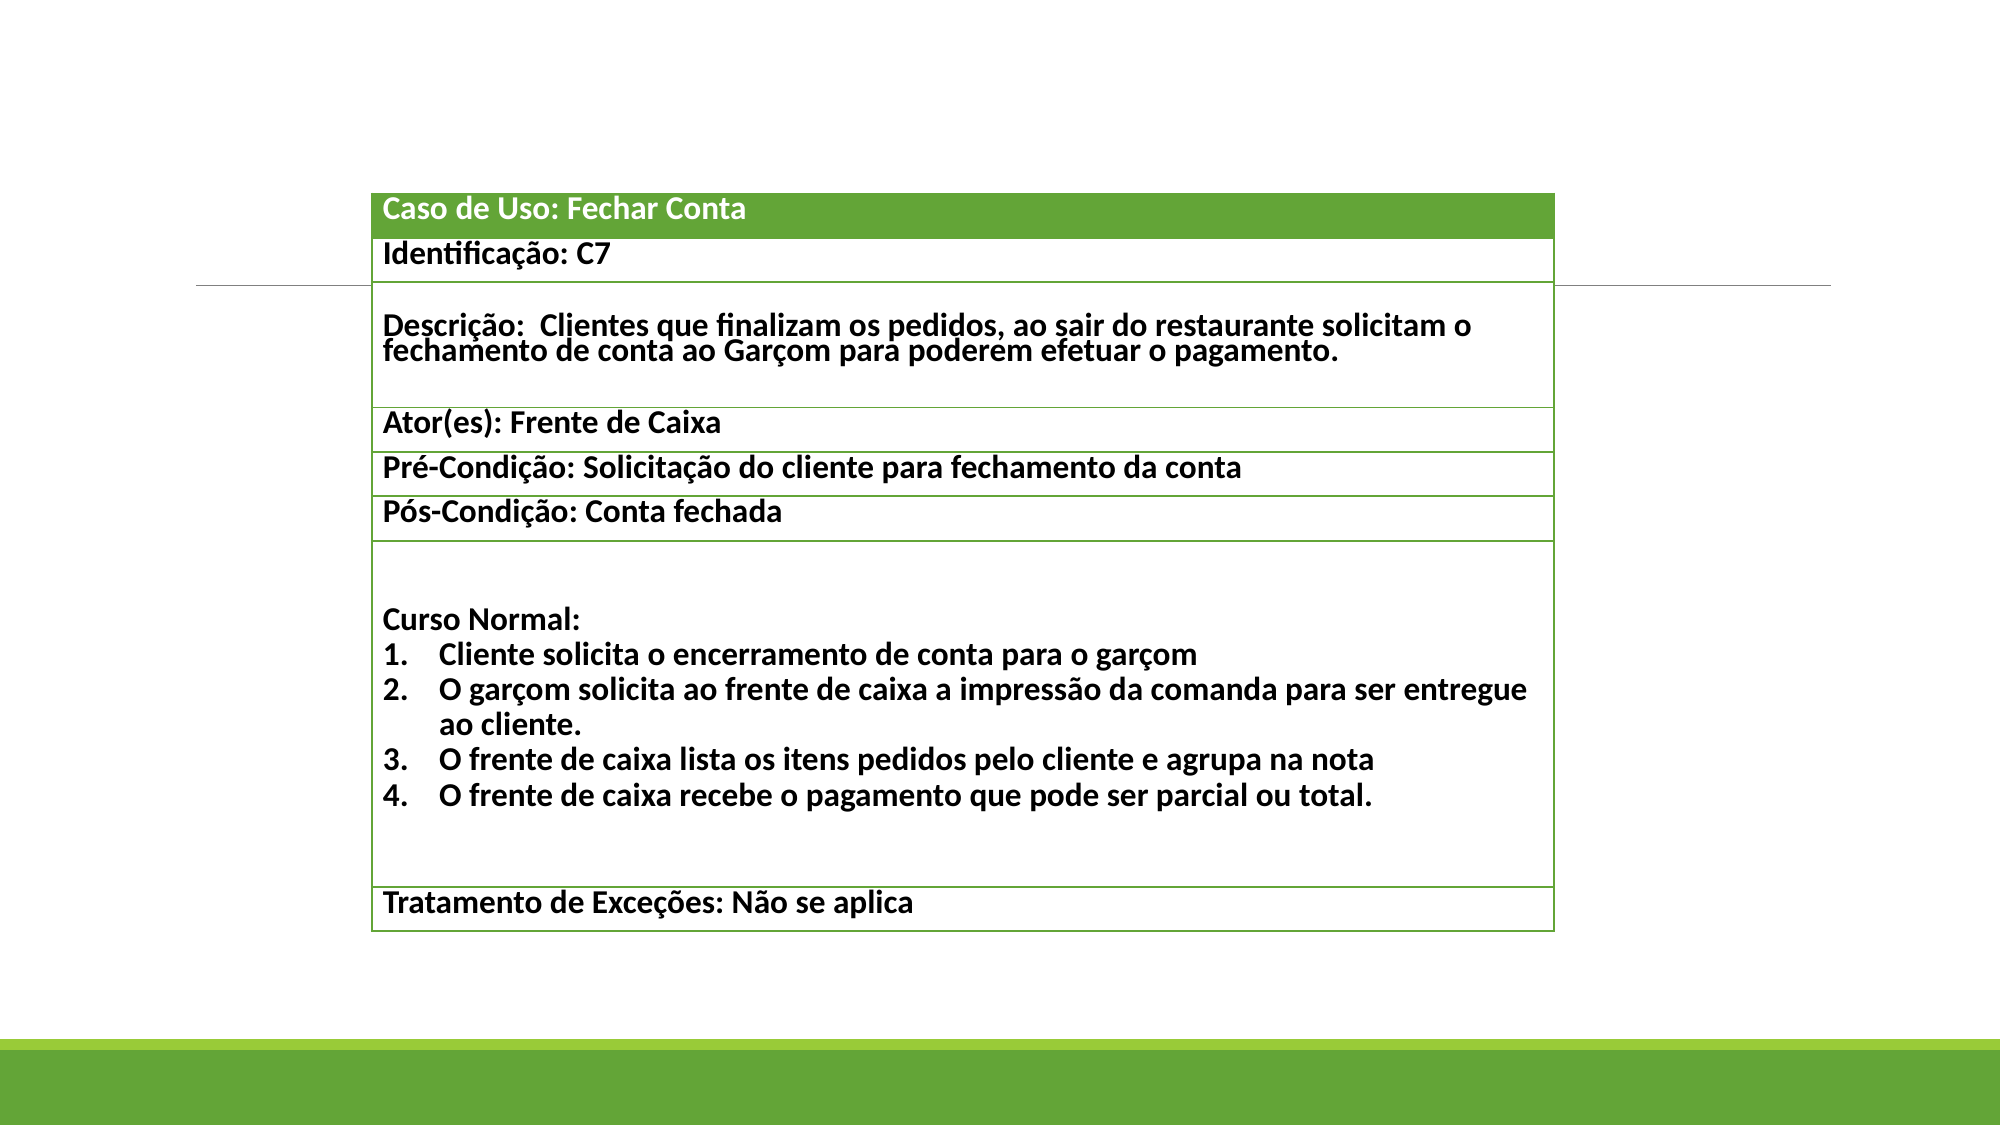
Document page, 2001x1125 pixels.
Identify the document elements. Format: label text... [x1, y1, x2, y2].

table_cell Tratamento de Exceções: Não se aplica [373, 888, 1553, 930]
table_cell Curso Normal: Cliente solicita o encerramento de conta para o garçom O garçom solicita ao frente de caixa a impressão da comanda para ser entregue ao cliente. O frente de caixa lista os itens pedidos pelo cliente e agrupa na nota O frente de caixa recebe o pagamento que pode ser parcial ou total. [373, 542, 1553, 886]
table_cell Descrição: Clientes que finalizam os pedidos, ao sair do restaurante solicitam o fechamento de conta ao Garçom para poderem efetuar o pagamento. [373, 283, 1553, 407]
table_cell Identificação: C7 [373, 239, 1553, 281]
table_header Caso de Uso: Fechar Conta [373, 194, 1553, 237]
table_cell Ator(es): Frente de Caixa [373, 408, 1553, 451]
table_cell Pré-Condição: Solicitação do cliente para fechamento da conta [373, 453, 1553, 495]
table_cell Pós-Condição: Conta fechada [373, 497, 1553, 540]
